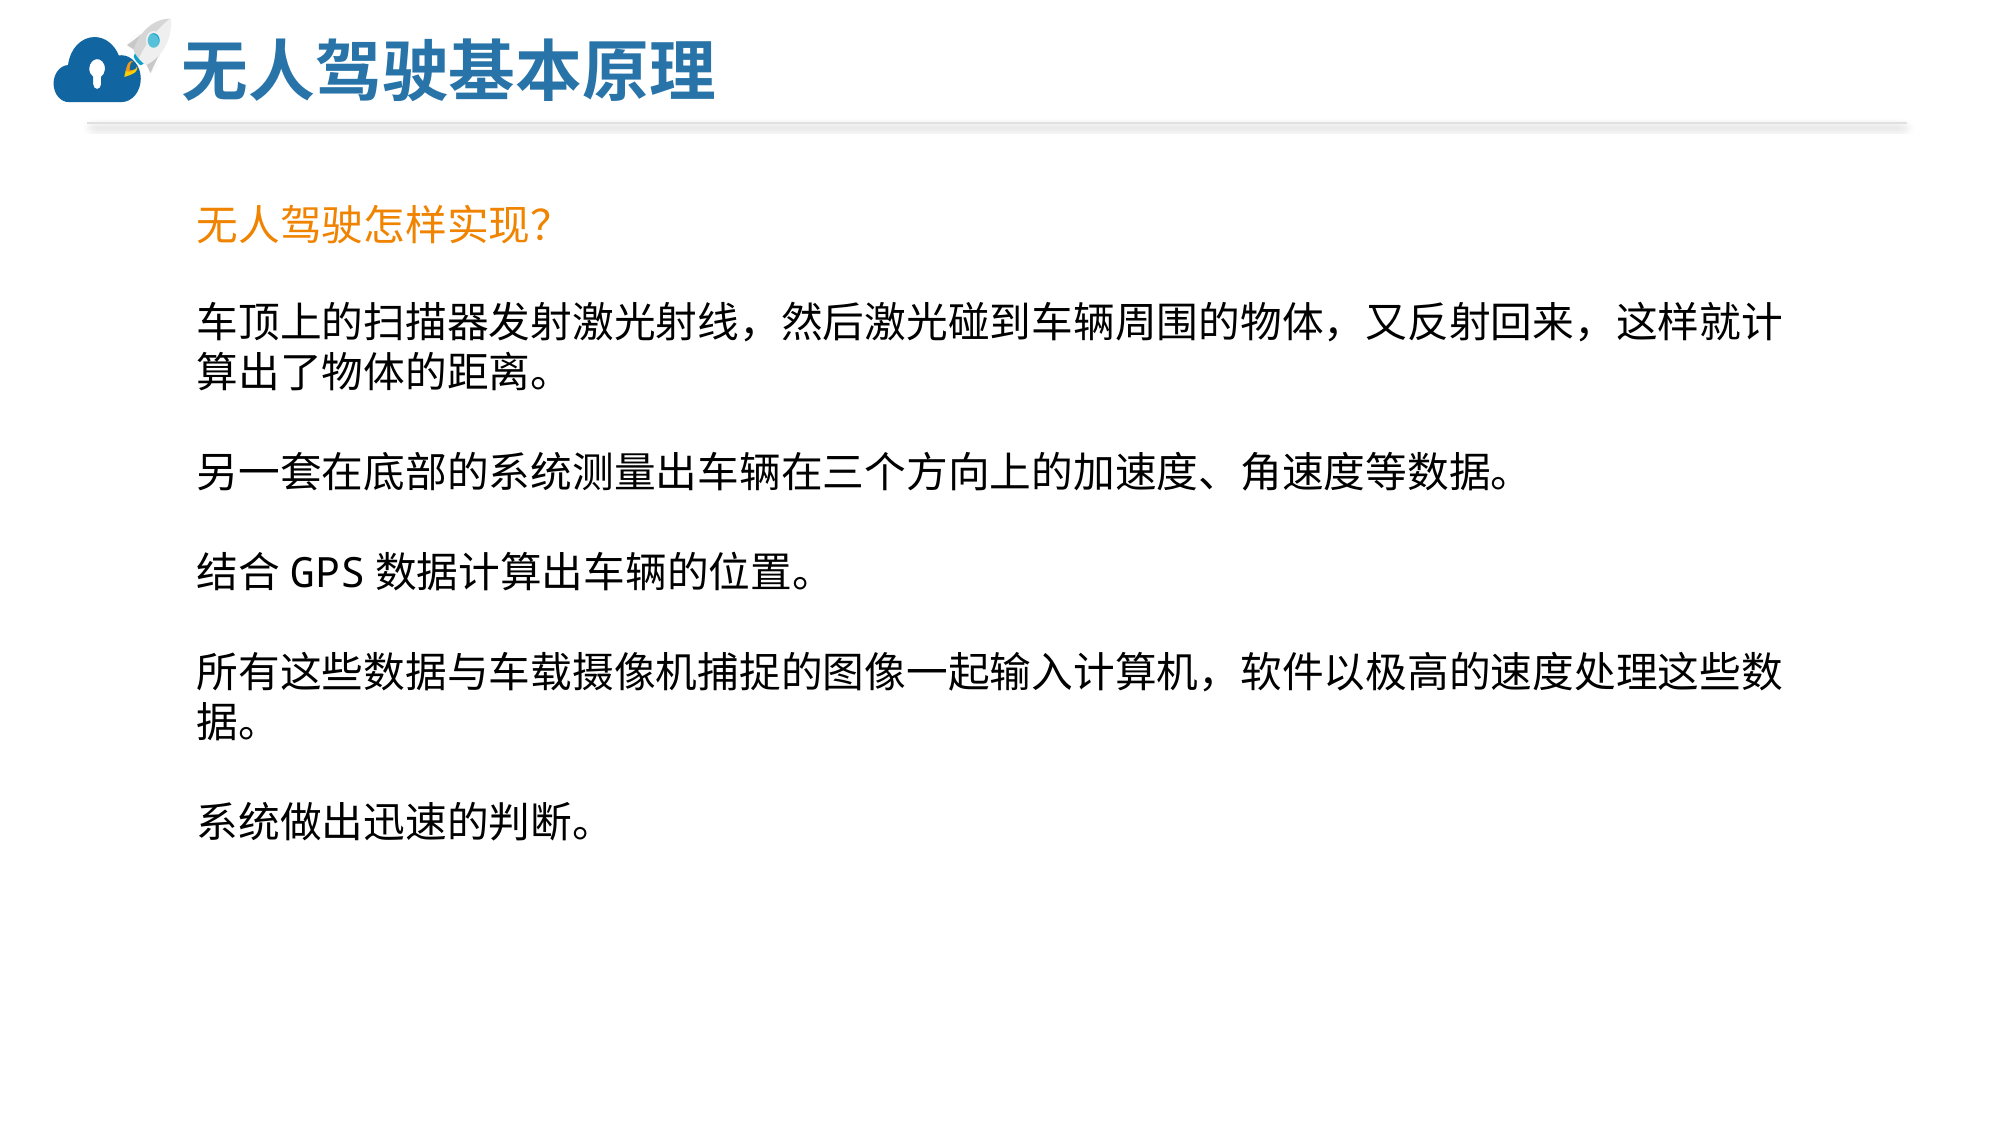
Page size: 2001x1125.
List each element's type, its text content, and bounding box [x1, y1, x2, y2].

text_box 车顶上的扫描器发射激光射线，然后激光碰到车辆周围的物体，又反射回来，这样就计算出了物体的距离。 另一套在底部的系统测量出车辆在三个方向上的加速度、角速度等数据。 结合GPS数据计算出车辆的位置。 所有这些数据与车载摄像机捕捉的图像一起输入计算机，软件以极高的速度处理这些数据。 系统做出迅速的判断。 [181, 287, 1838, 853]
text_box 无人驾驶怎样实现？ [181, 191, 1807, 257]
picture [113, 7, 182, 91]
title 无人驾驶基本原理 [181, 29, 1516, 108]
